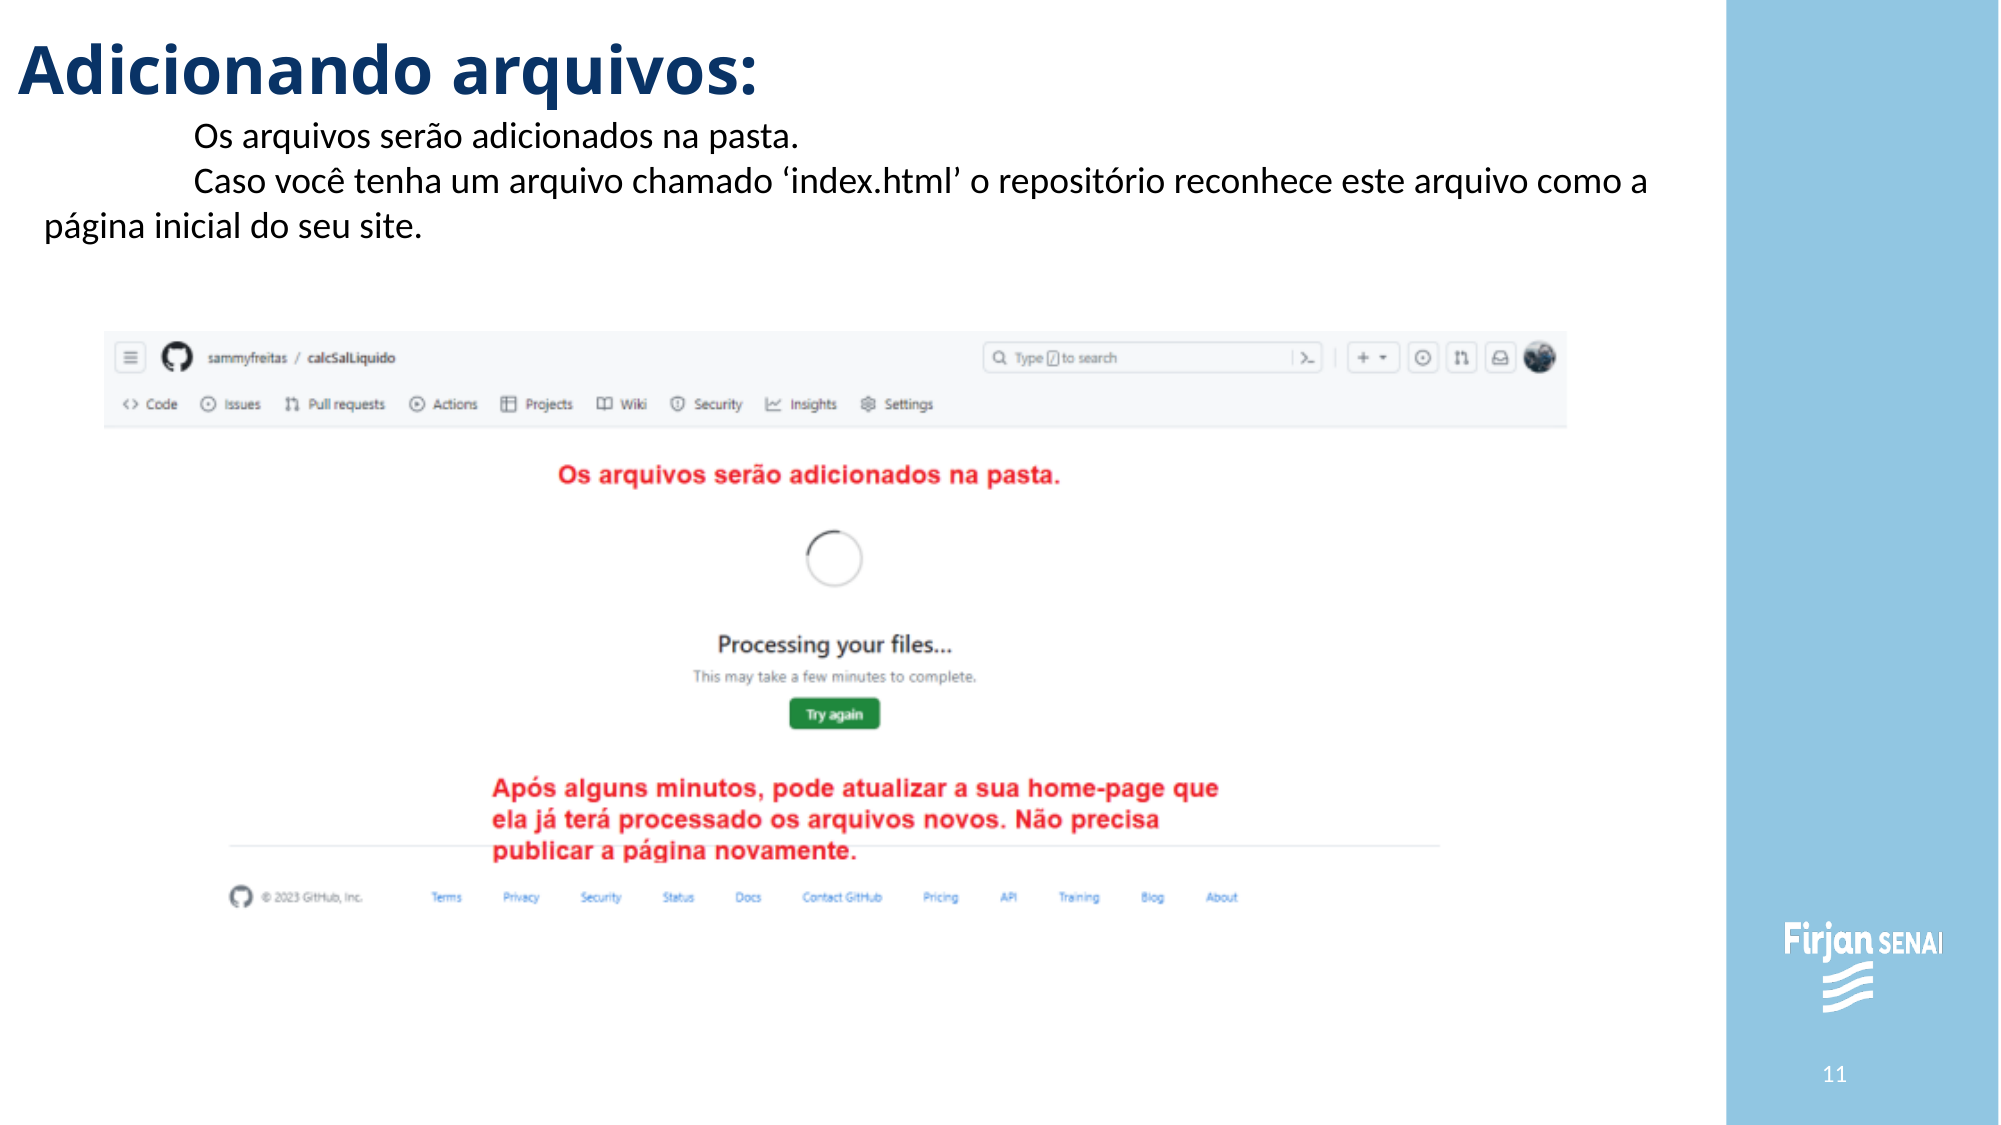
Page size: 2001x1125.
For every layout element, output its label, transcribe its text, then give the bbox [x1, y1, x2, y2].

picture [1780, 918, 1945, 1014]
title Adicionando arquivos: [3, 0, 1729, 146]
text_box [1725, 0, 2000, 1125]
picture [104, 331, 1588, 1125]
slide_number 11 [1588, 1042, 1863, 1103]
text_box Os arquivos serão adicionados na pasta. Caso você tenha um arquivo chamado ‘index.html’ o repositório reconhece este arquivo como a página inicial do seu site. [29, 104, 1727, 254]
